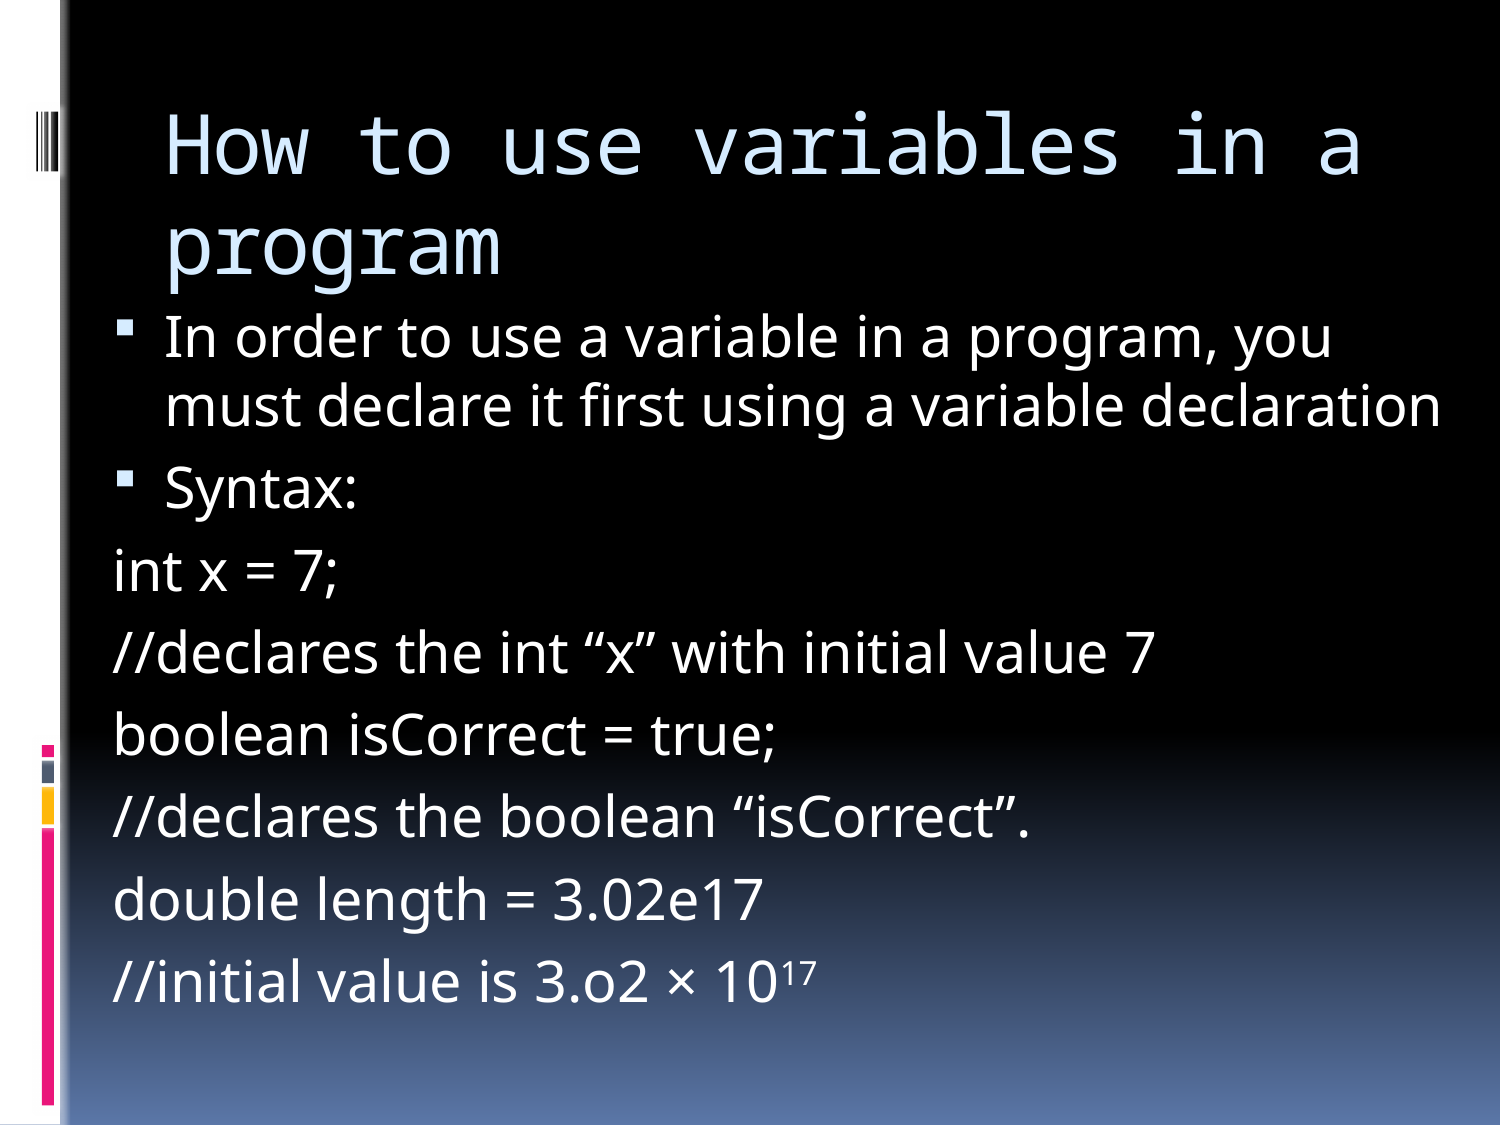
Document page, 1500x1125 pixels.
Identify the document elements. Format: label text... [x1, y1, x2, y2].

list In order to use a variable in a program, you must declare it first using a variable declaration Syntax: int x = 7; //declares the int “x” with initial value 7 boolean isCorrect = true; //declares the boolean “isCorrect”. double length = 3.02e17 //initial value is 3.o2 × 1017 [87, 292, 1463, 1043]
title How to use variables in a program [150, 83, 1425, 234]
